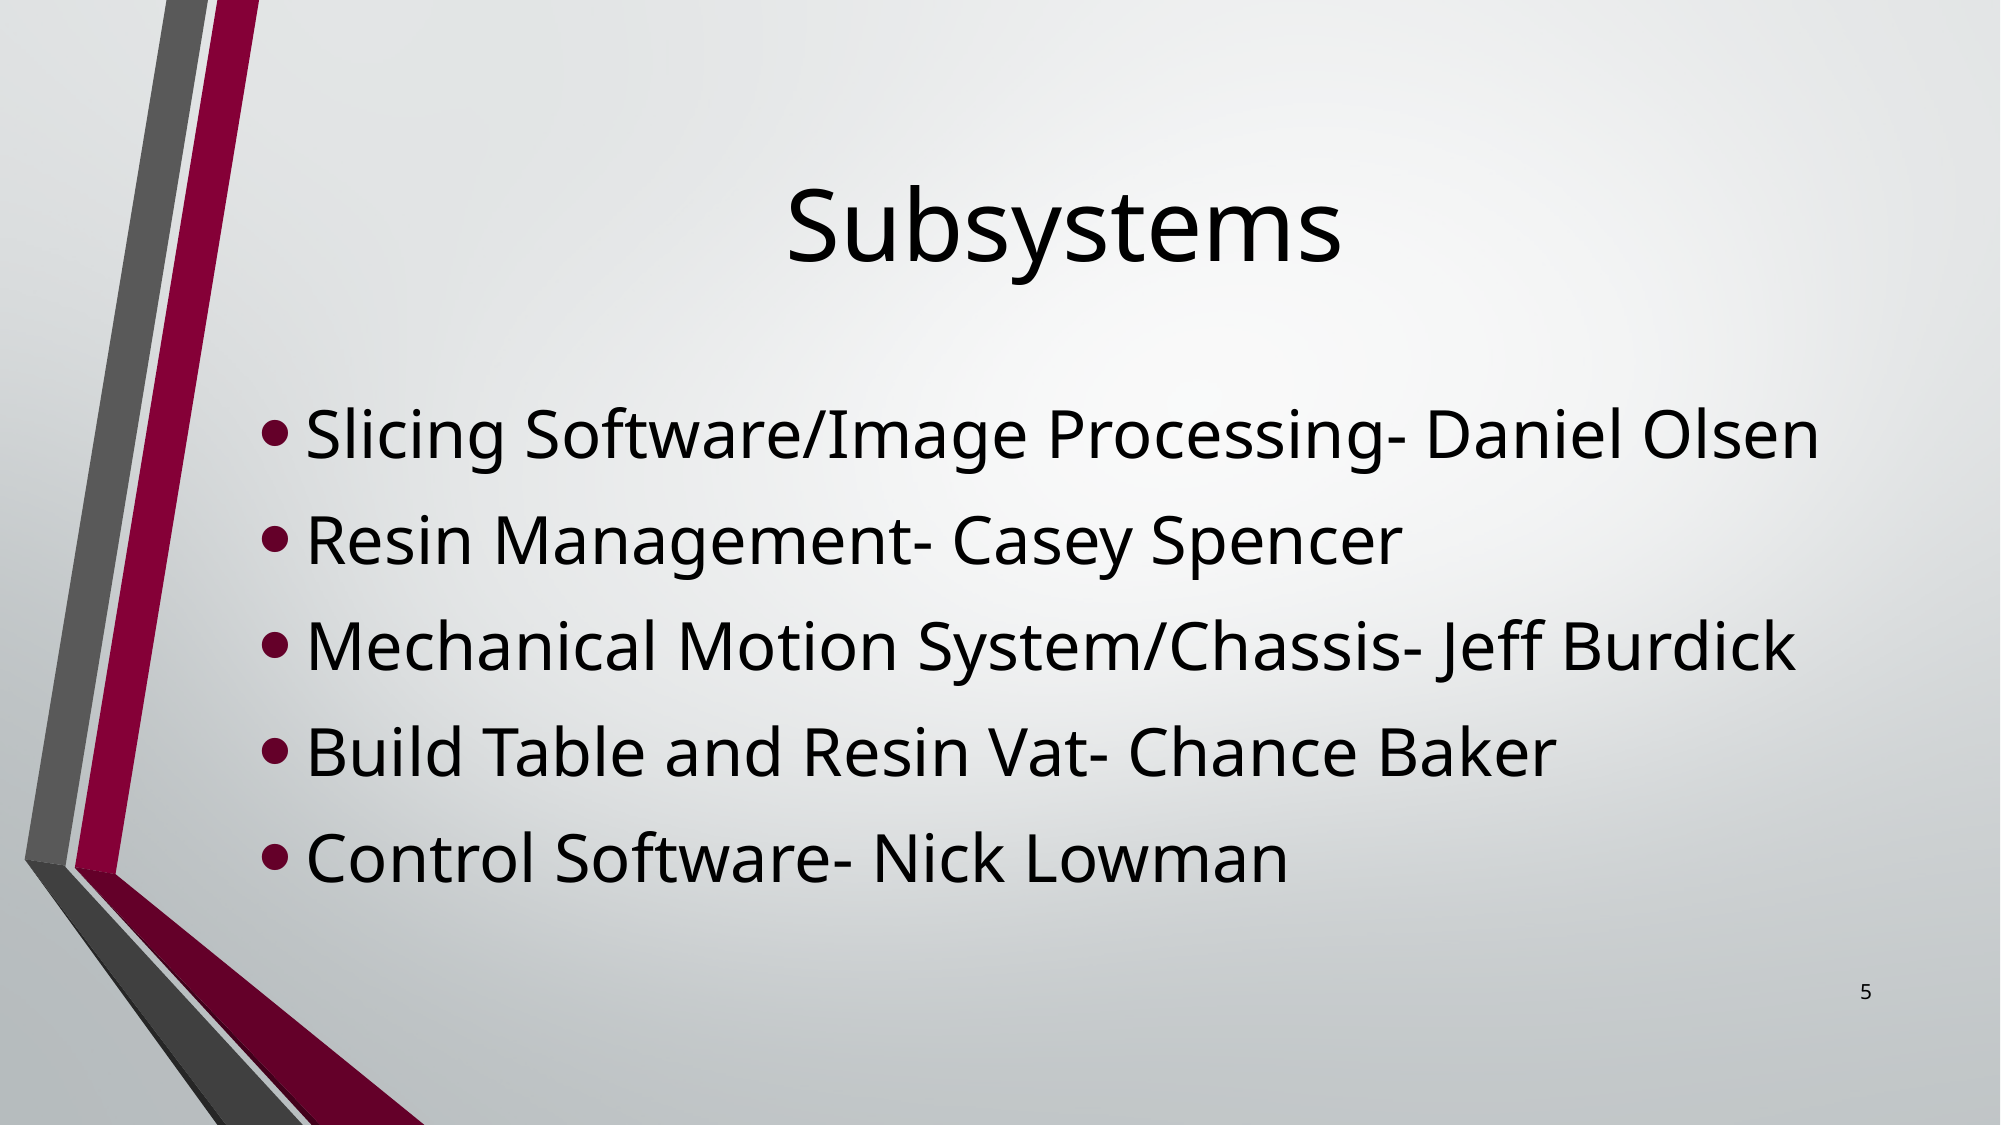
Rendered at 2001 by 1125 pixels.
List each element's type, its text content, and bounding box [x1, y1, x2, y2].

title Subsystems [243, 134, 1887, 309]
list Slicing Software/Image Processing- Daniel Olsen Resin Management- Casey Spencer Mechanical Motion System/Chassis- Jeff Burdick Build Table and Resin Vat- Chance Baker Control Software- Nick Lowman [243, 337, 1887, 950]
slide_number 5 [1796, 962, 1887, 1023]
